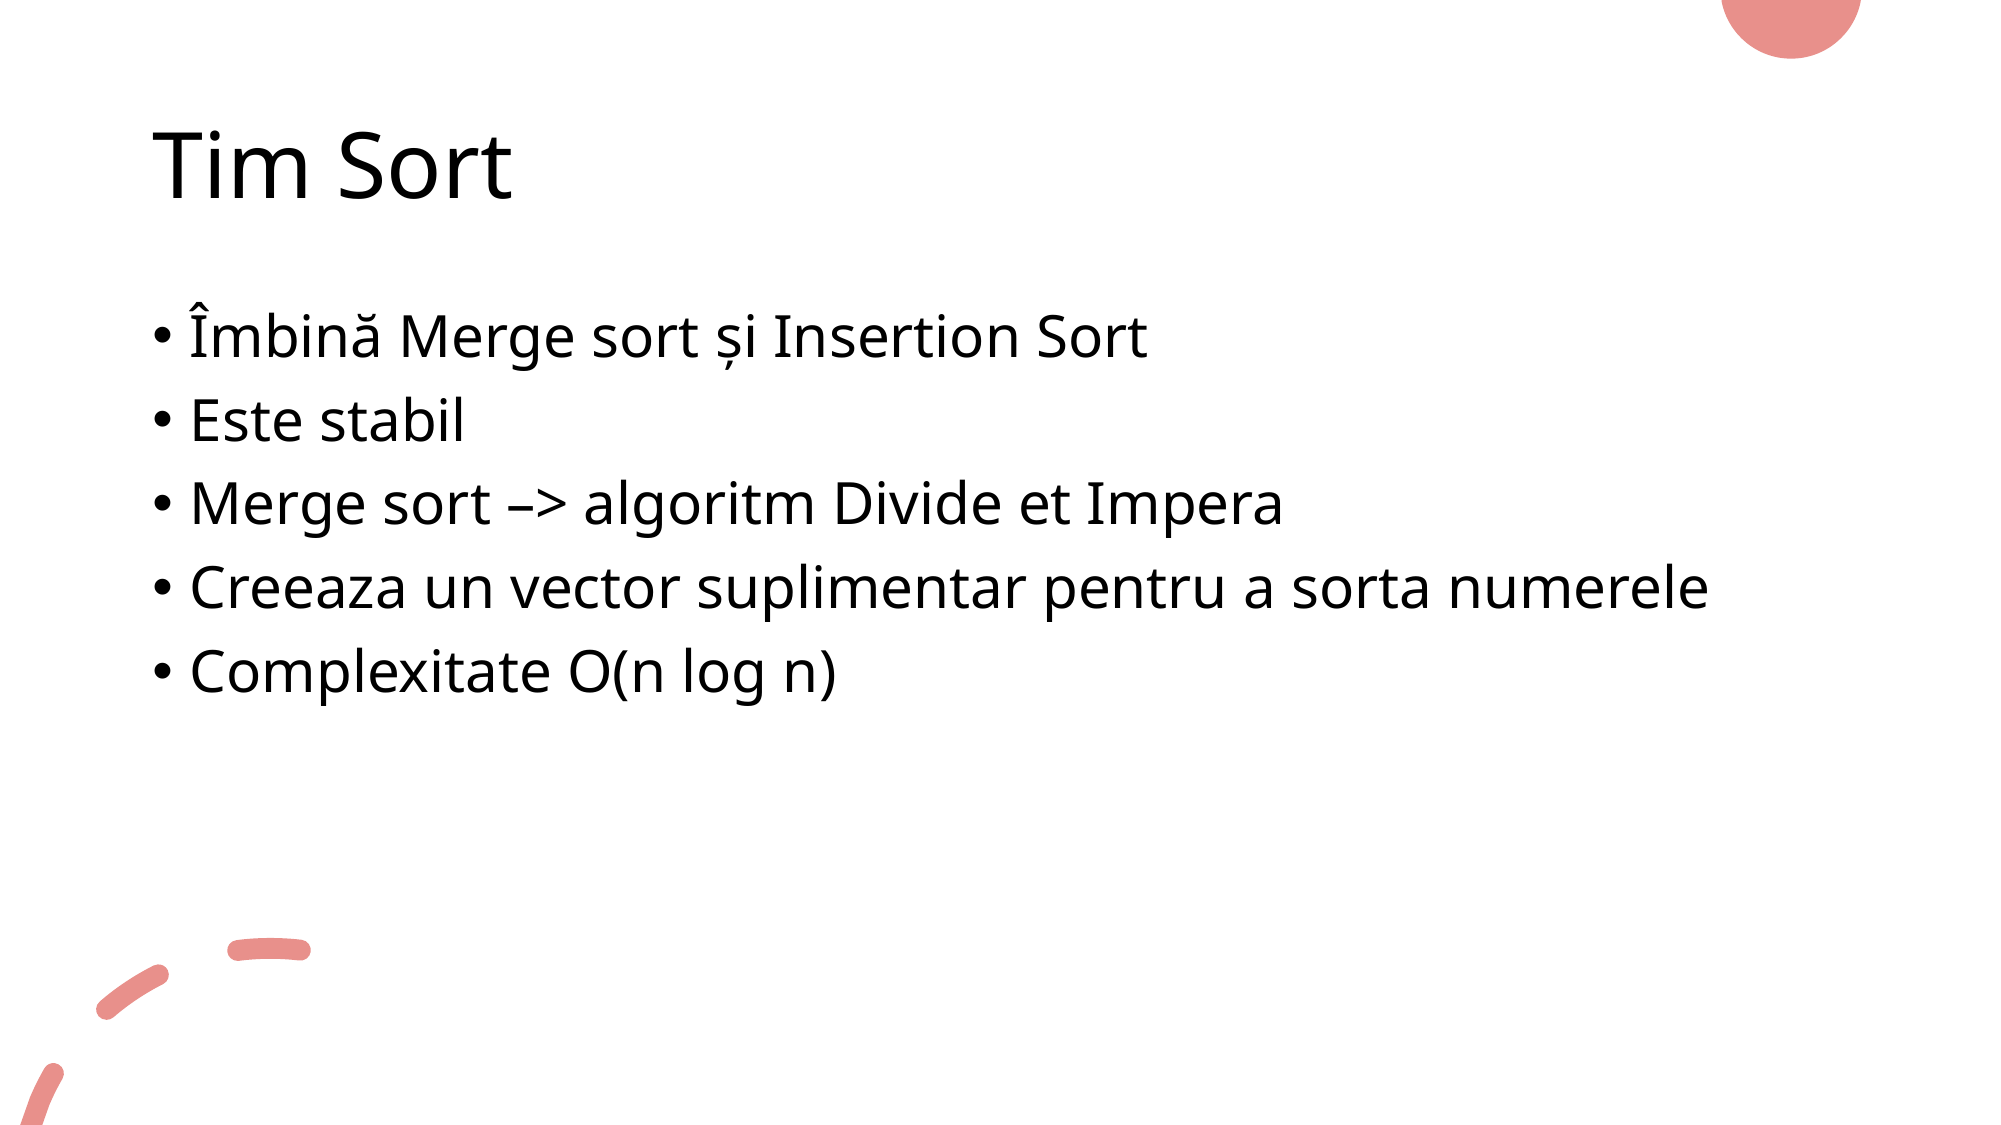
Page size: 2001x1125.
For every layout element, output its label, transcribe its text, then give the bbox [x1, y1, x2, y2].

title Tim Sort [137, 59, 1863, 278]
list Îmbină Merge sort și Insertion Sort Este stabil Merge sort –> algoritm Divide et Impera Creeaza un vector suplimentar pentru a sorta numerele Complexitate O(n log n) [137, 299, 1863, 933]
